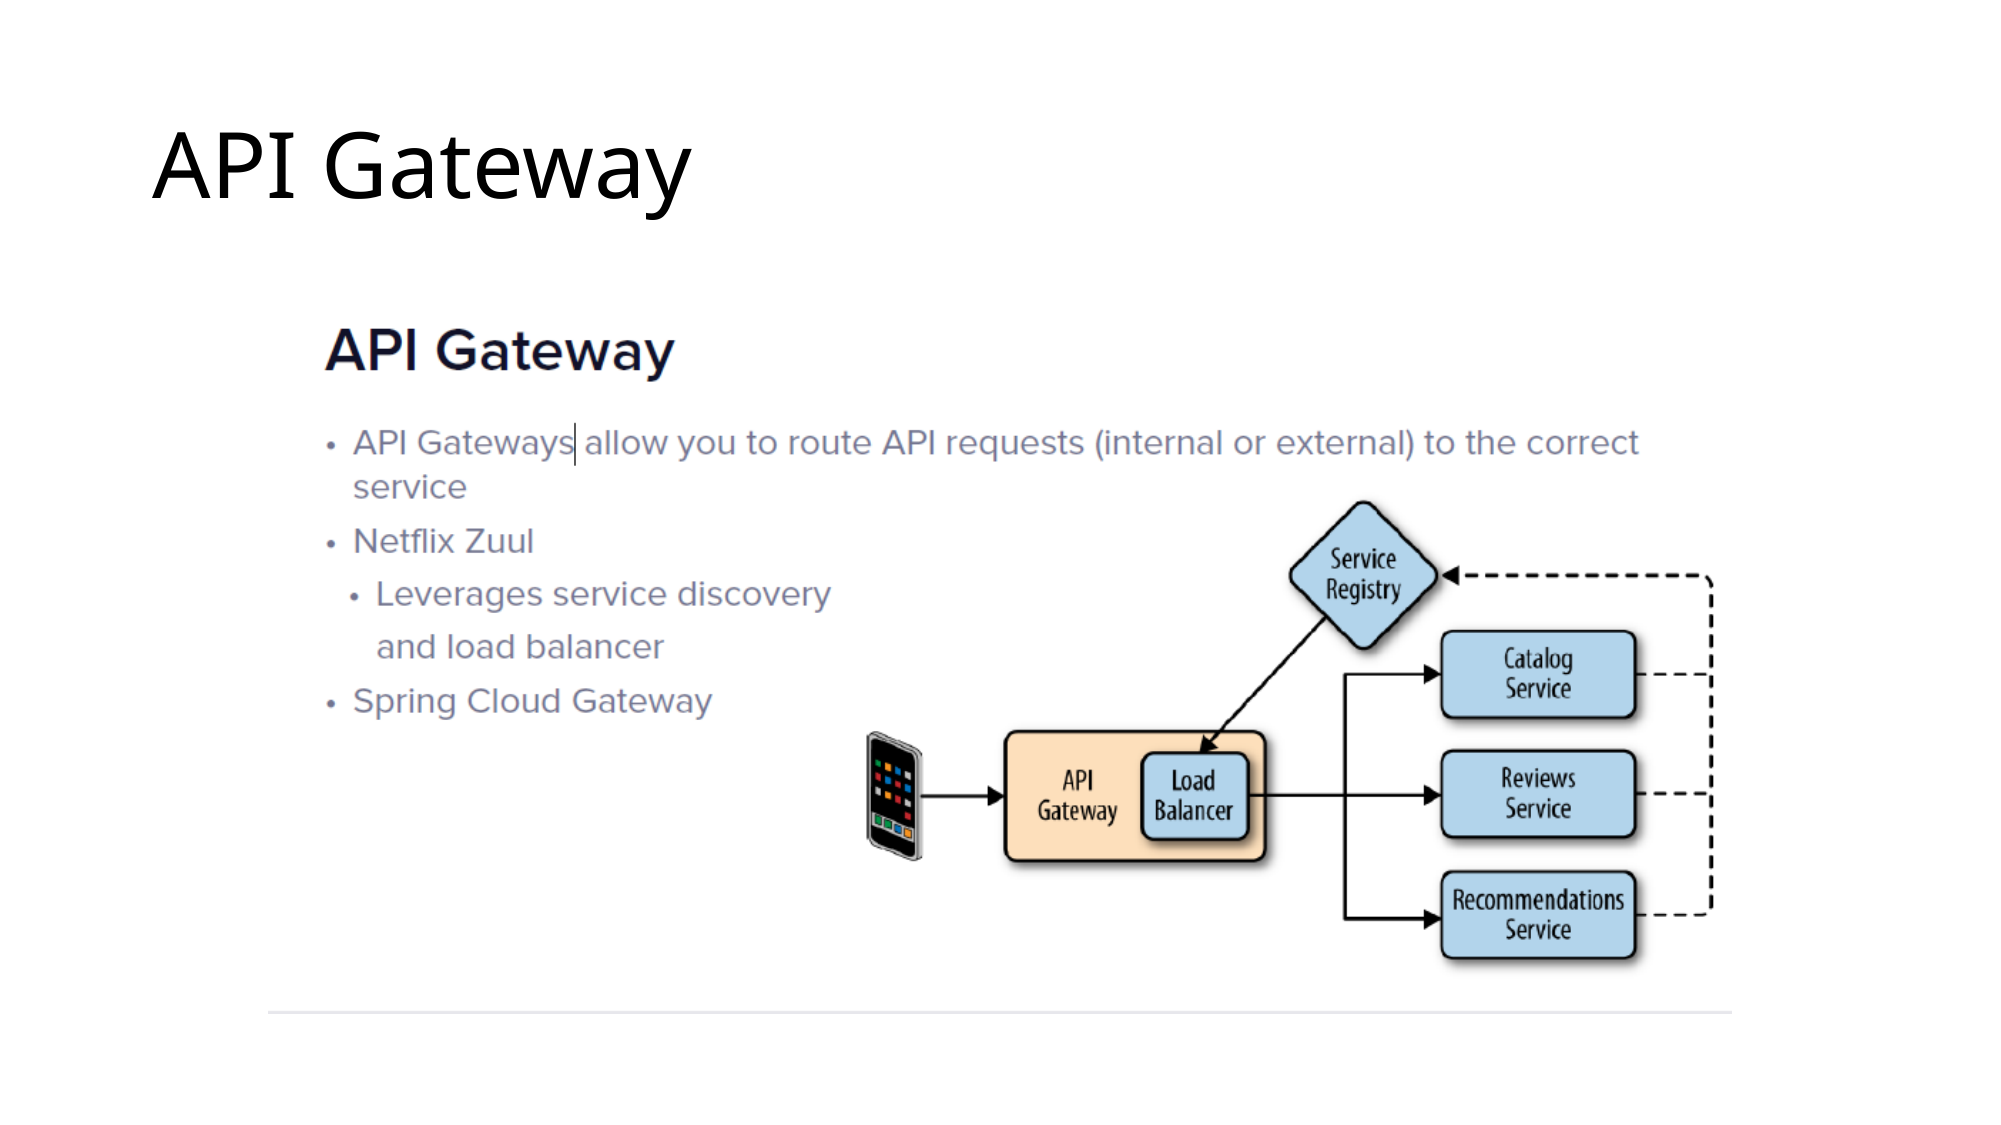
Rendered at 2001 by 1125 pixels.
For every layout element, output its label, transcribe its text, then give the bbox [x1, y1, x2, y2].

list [268, 299, 1732, 1014]
title API Gateway [137, 59, 1863, 278]
